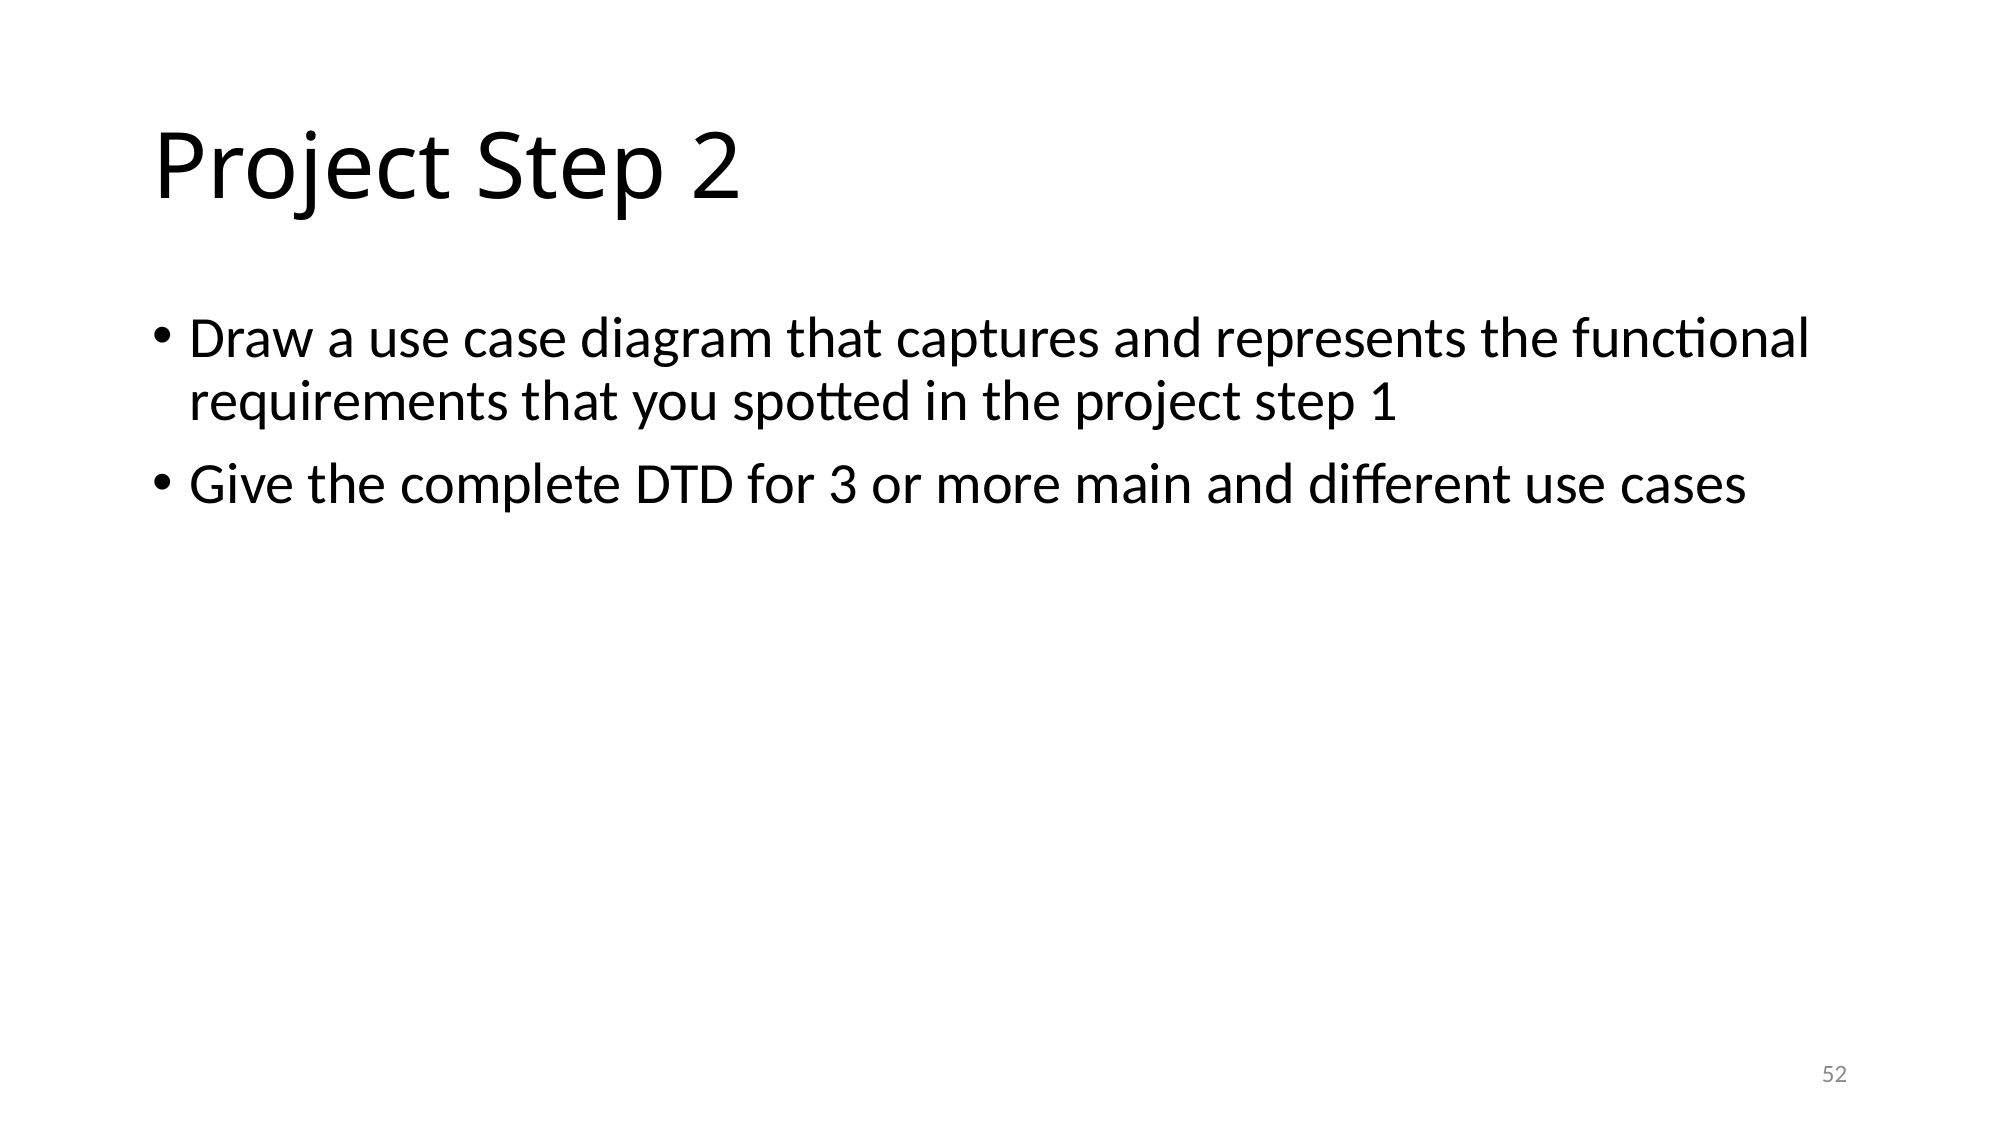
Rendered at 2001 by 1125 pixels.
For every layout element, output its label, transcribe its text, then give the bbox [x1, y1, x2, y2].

slide_number 52 [1412, 1042, 1863, 1103]
title Project Step 2 [137, 59, 1863, 278]
list Draw a use case diagram that captures and represents the functional requirements that you spotted in the project step 1 Give the complete DTD for 3 or more main and different use cases [137, 299, 1863, 1014]
